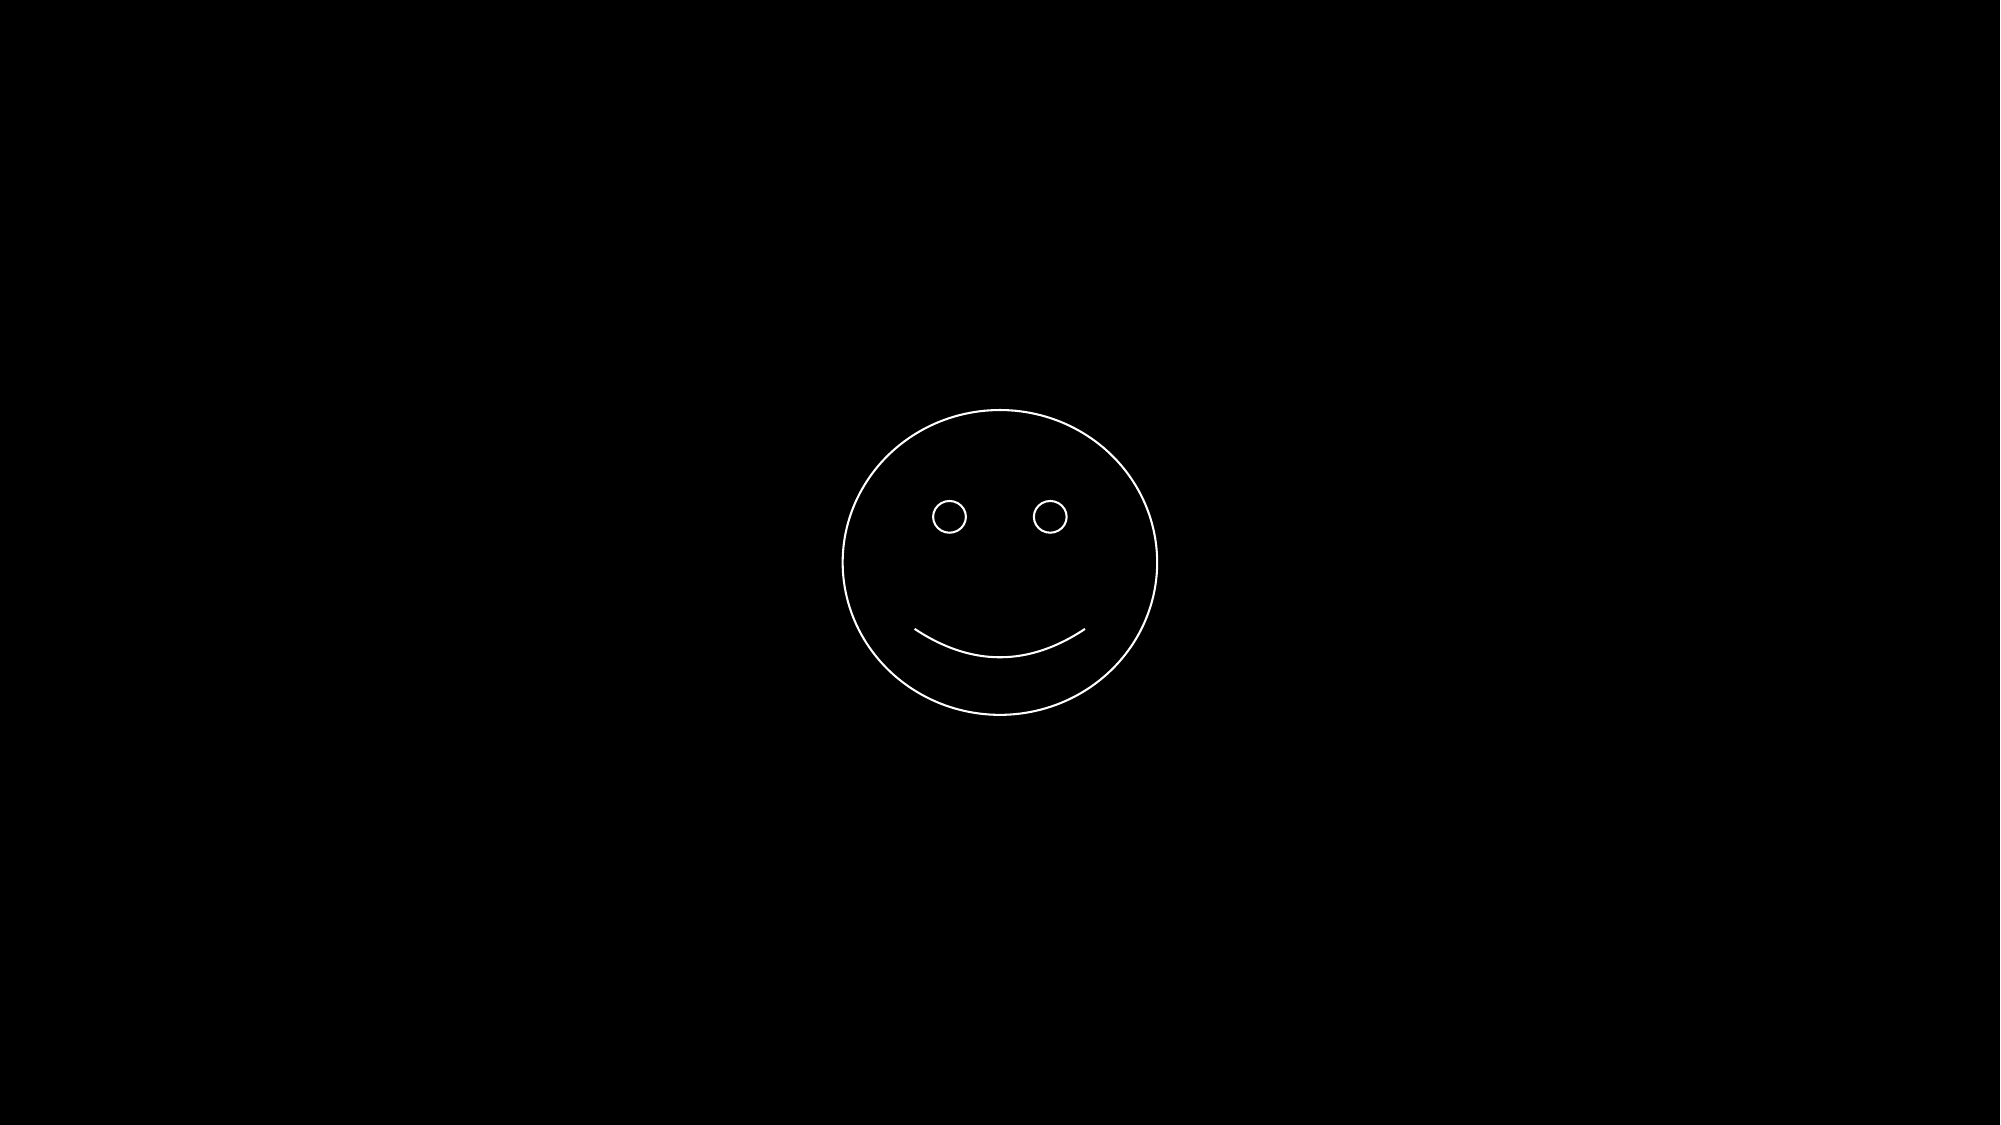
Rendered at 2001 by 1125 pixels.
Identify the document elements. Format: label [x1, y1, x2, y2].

text_box [0, 0, 2000, 1125]
text_box [841, 408, 1159, 716]
